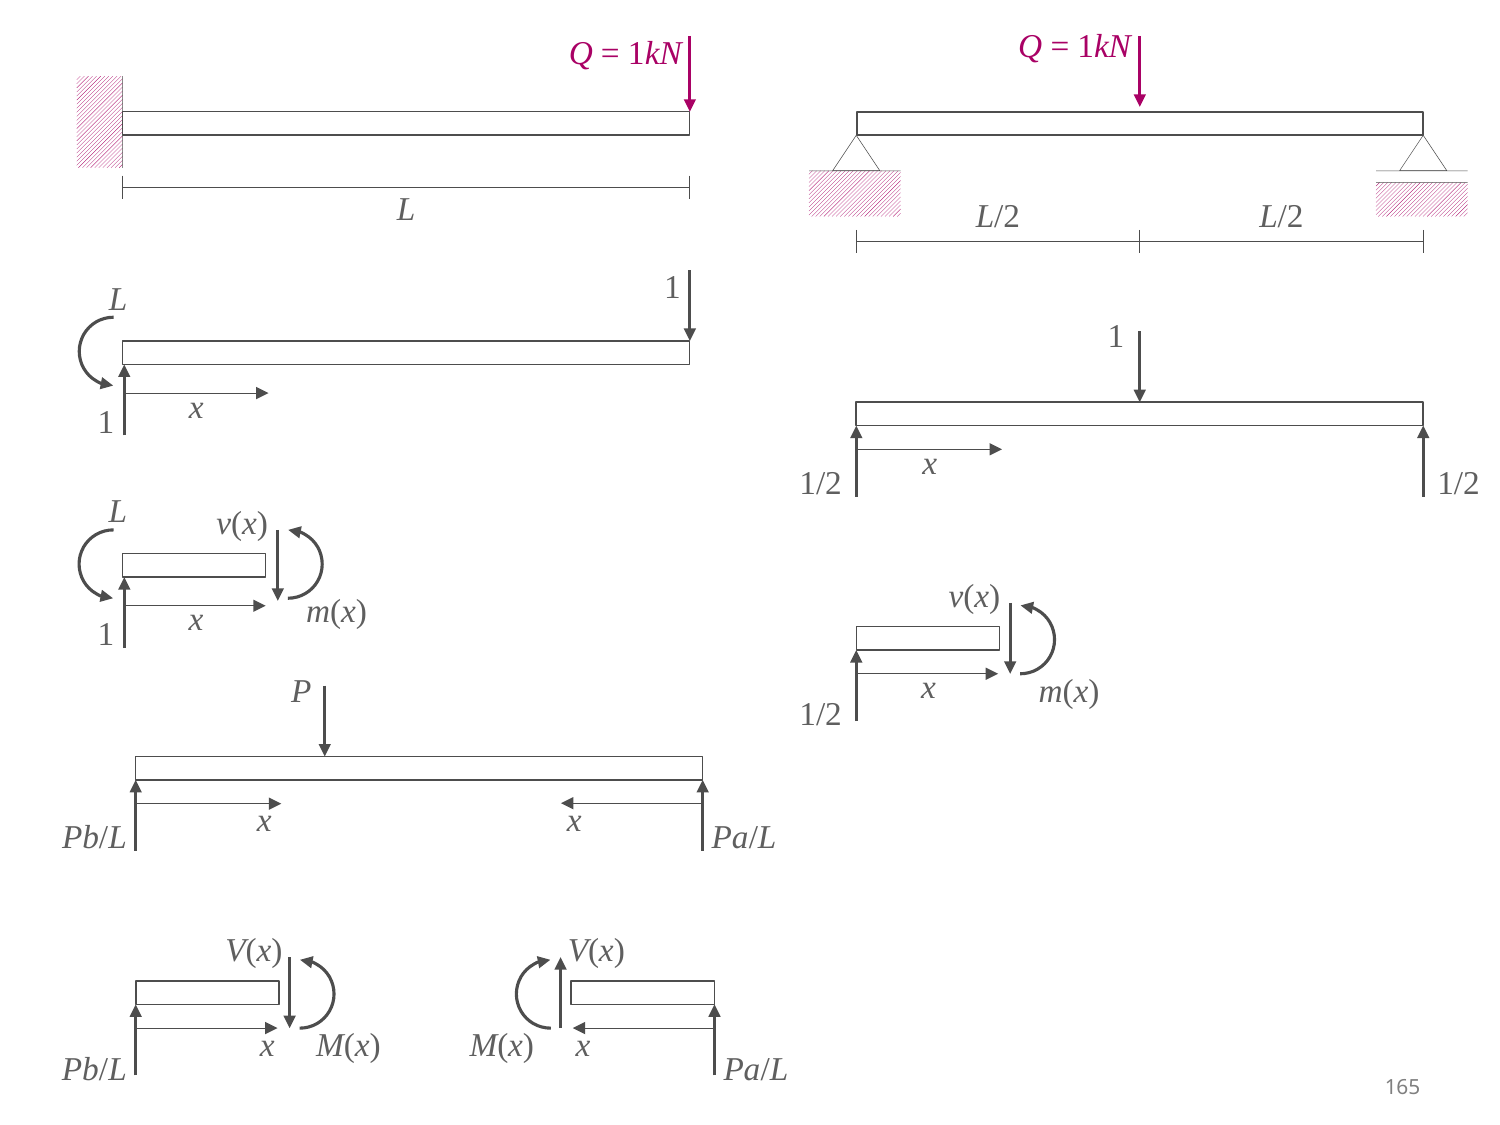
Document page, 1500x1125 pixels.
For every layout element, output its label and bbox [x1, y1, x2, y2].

text_box [785, 573, 1105, 733]
text_box [78, 489, 373, 654]
text_box [785, 314, 1495, 502]
text_box [466, 928, 798, 1088]
text_box [78, 264, 691, 441]
text_box [52, 928, 385, 1088]
text_box [808, 23, 1468, 254]
text_box [52, 668, 786, 857]
text_box [76, 30, 691, 228]
